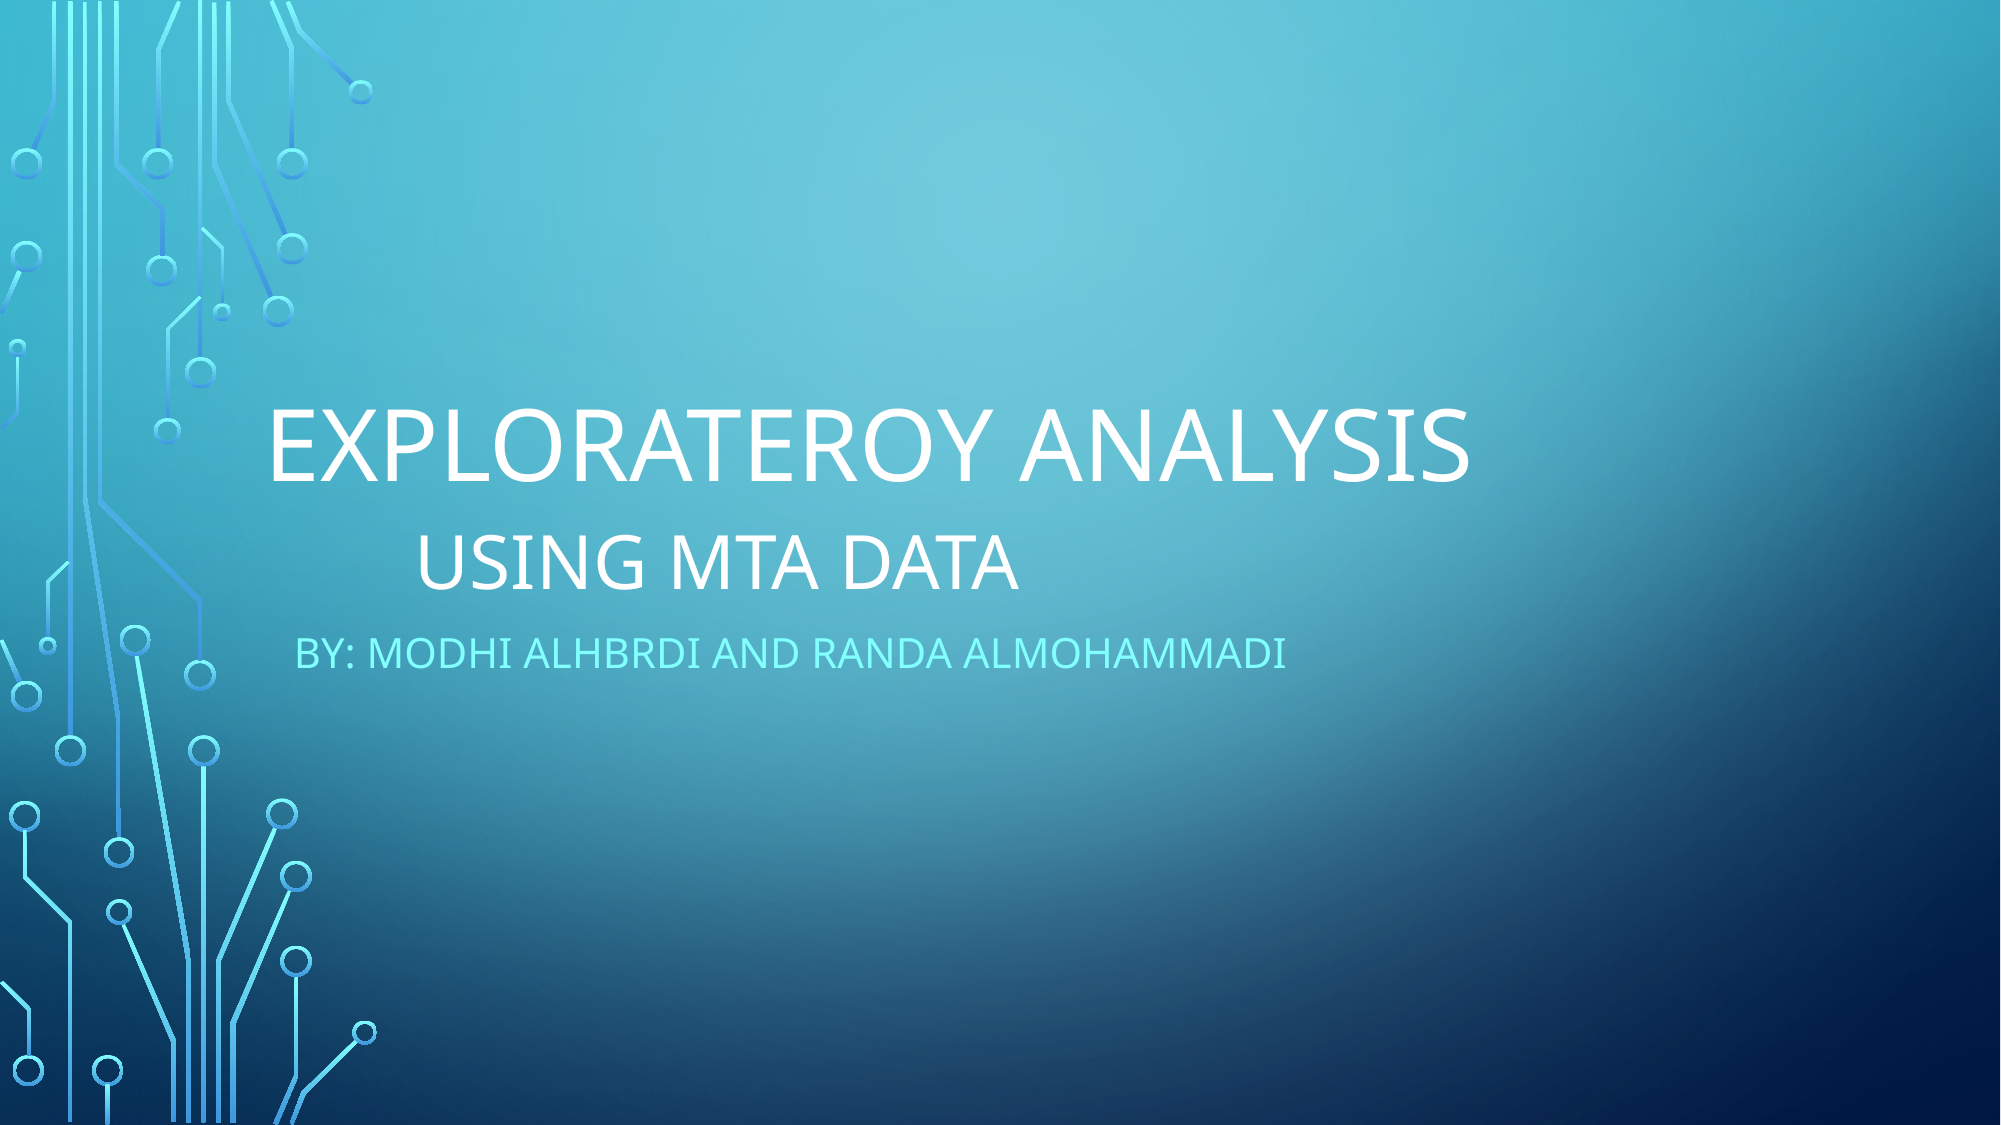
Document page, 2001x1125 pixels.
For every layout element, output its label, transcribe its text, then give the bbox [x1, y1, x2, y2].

subtitle By: Modhi Alhbrdi and Randa Almohammadi [278, 609, 1722, 882]
title Explorateroy analysis using MTA data [249, 227, 1750, 619]
